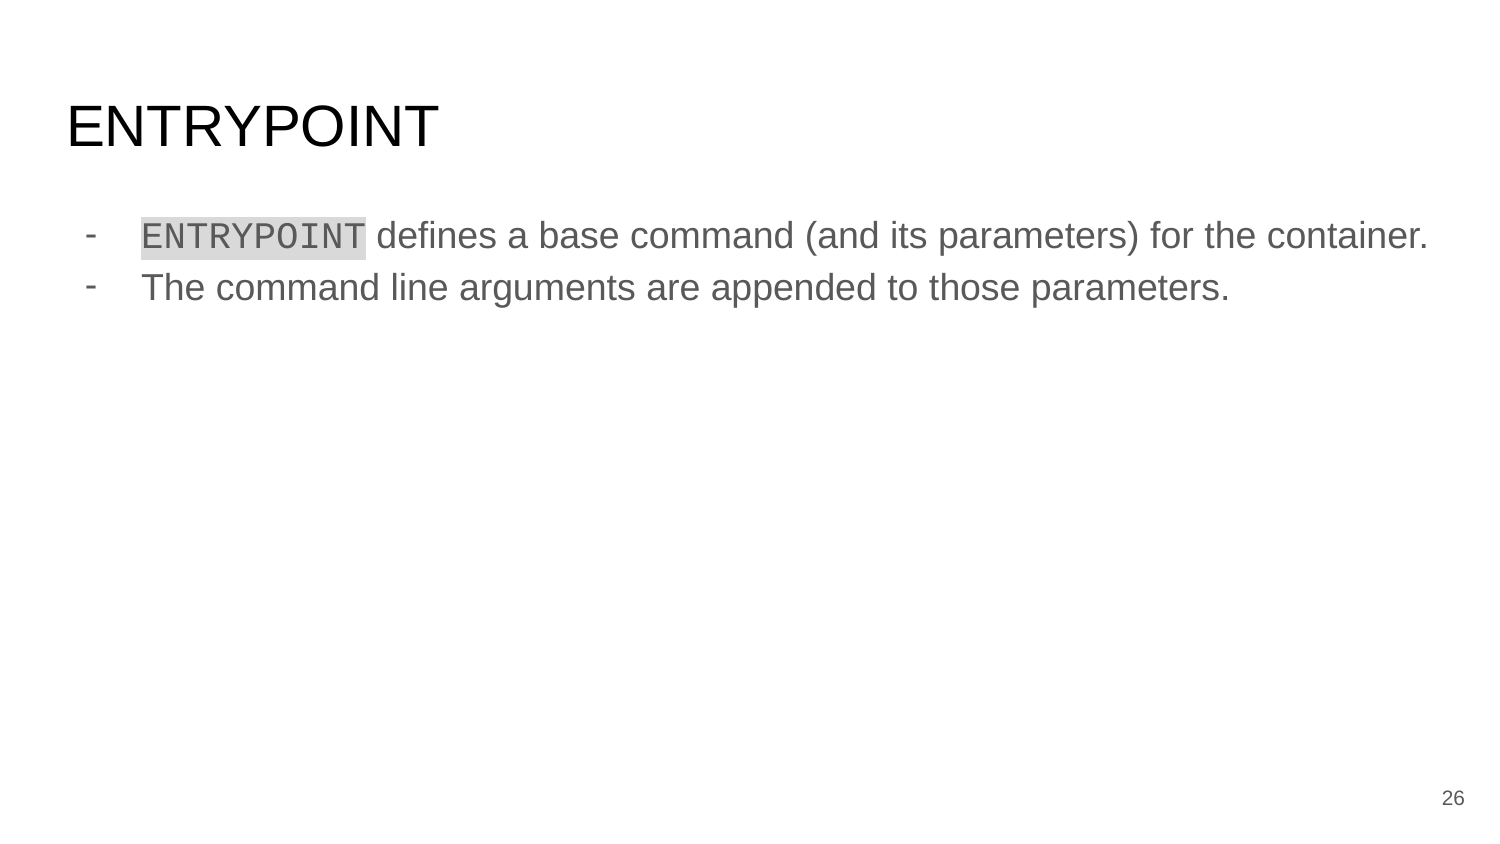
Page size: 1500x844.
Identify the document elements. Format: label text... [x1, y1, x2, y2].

list ENTRYPOINT defines a base command (and its parameters) for the container. The command line arguments are appended to those parameters. [51, 189, 1449, 750]
title ENTRYPOINT [51, 72, 1449, 167]
slide_number ‹#› [1389, 764, 1480, 830]
